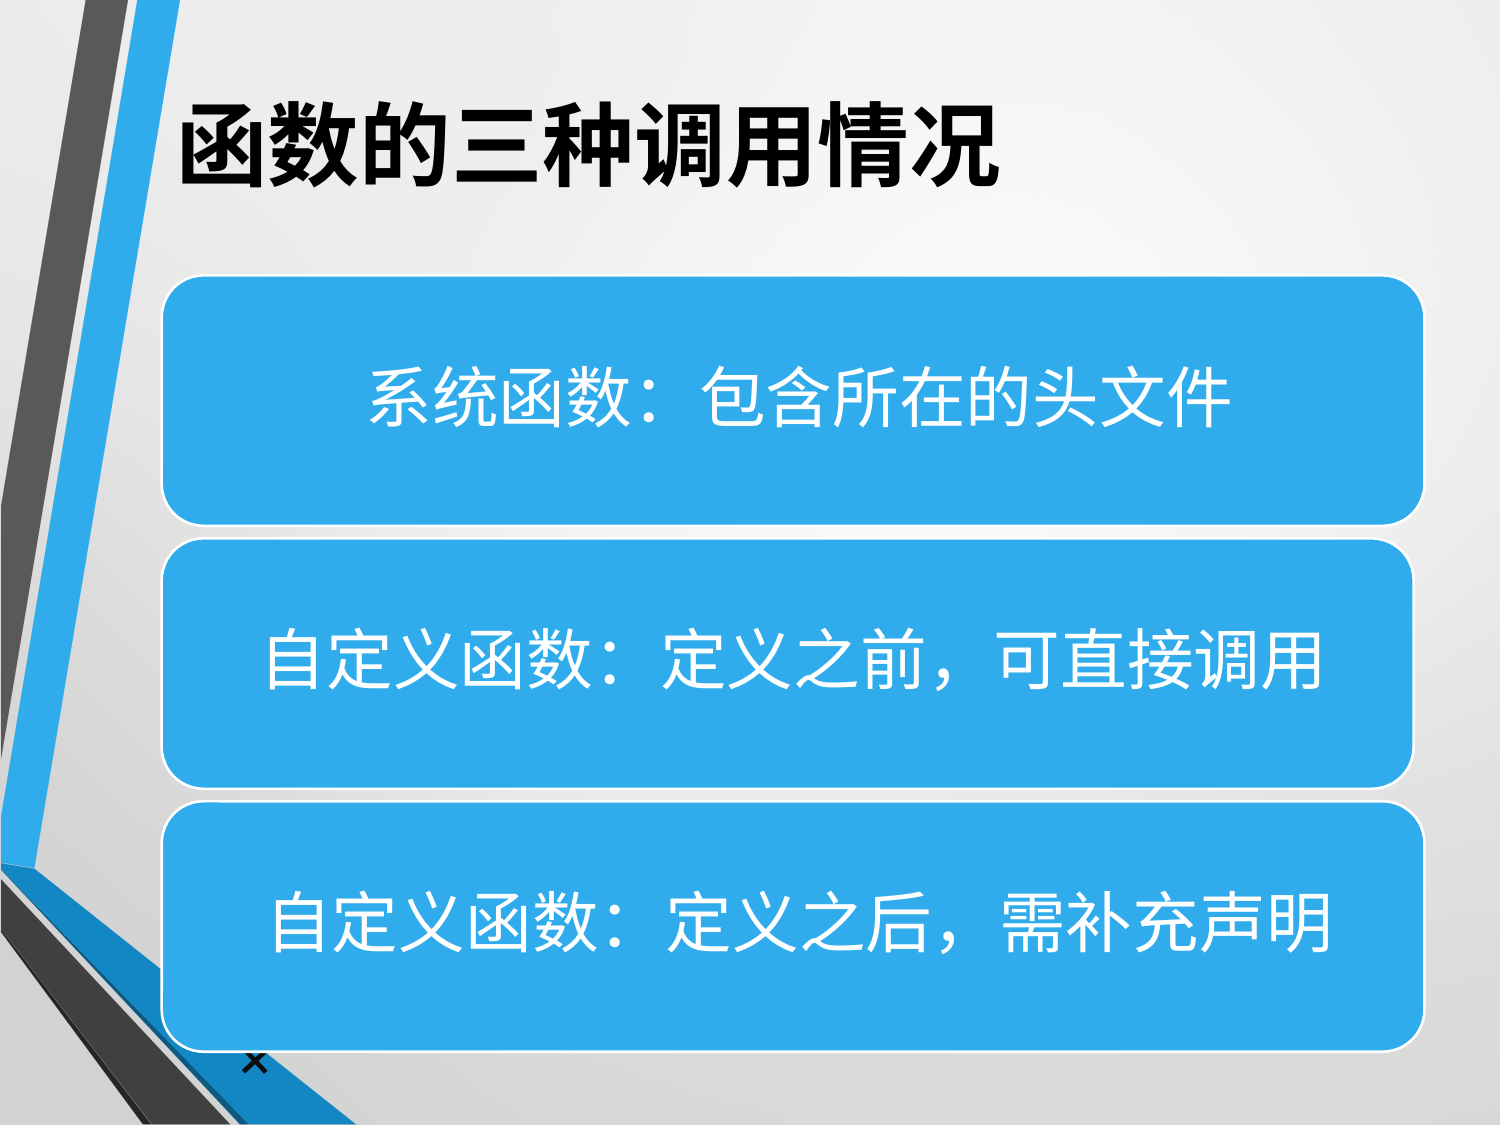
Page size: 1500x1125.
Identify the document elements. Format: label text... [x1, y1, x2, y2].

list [160, 274, 1426, 1053]
picture [0, 0, 358, 1125]
title 函数的三种调用情况 [161, 43, 1425, 242]
